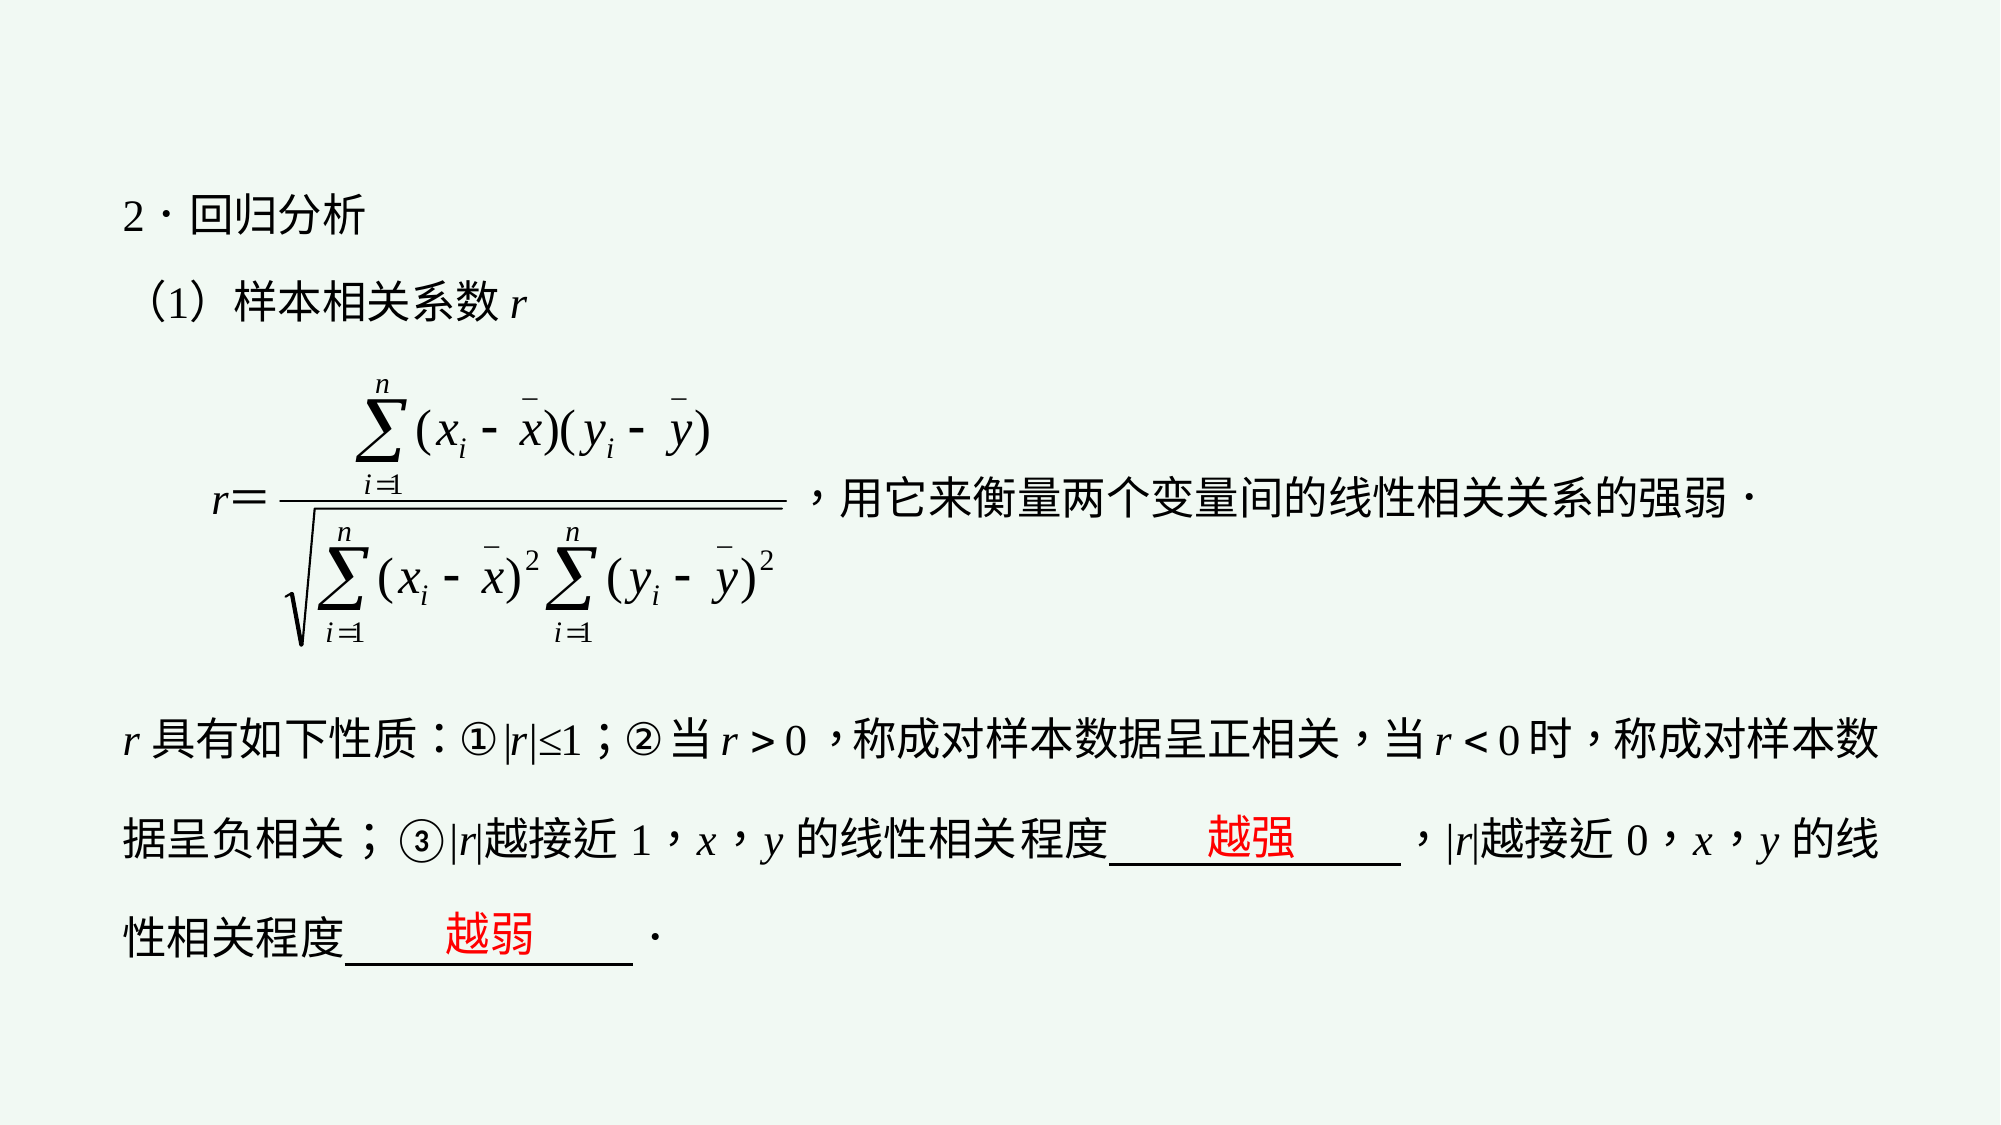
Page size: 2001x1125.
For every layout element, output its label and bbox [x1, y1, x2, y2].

text_box [445, 901, 2000, 972]
text_box [122, 186, 1881, 993]
text_box [1207, 804, 2000, 875]
